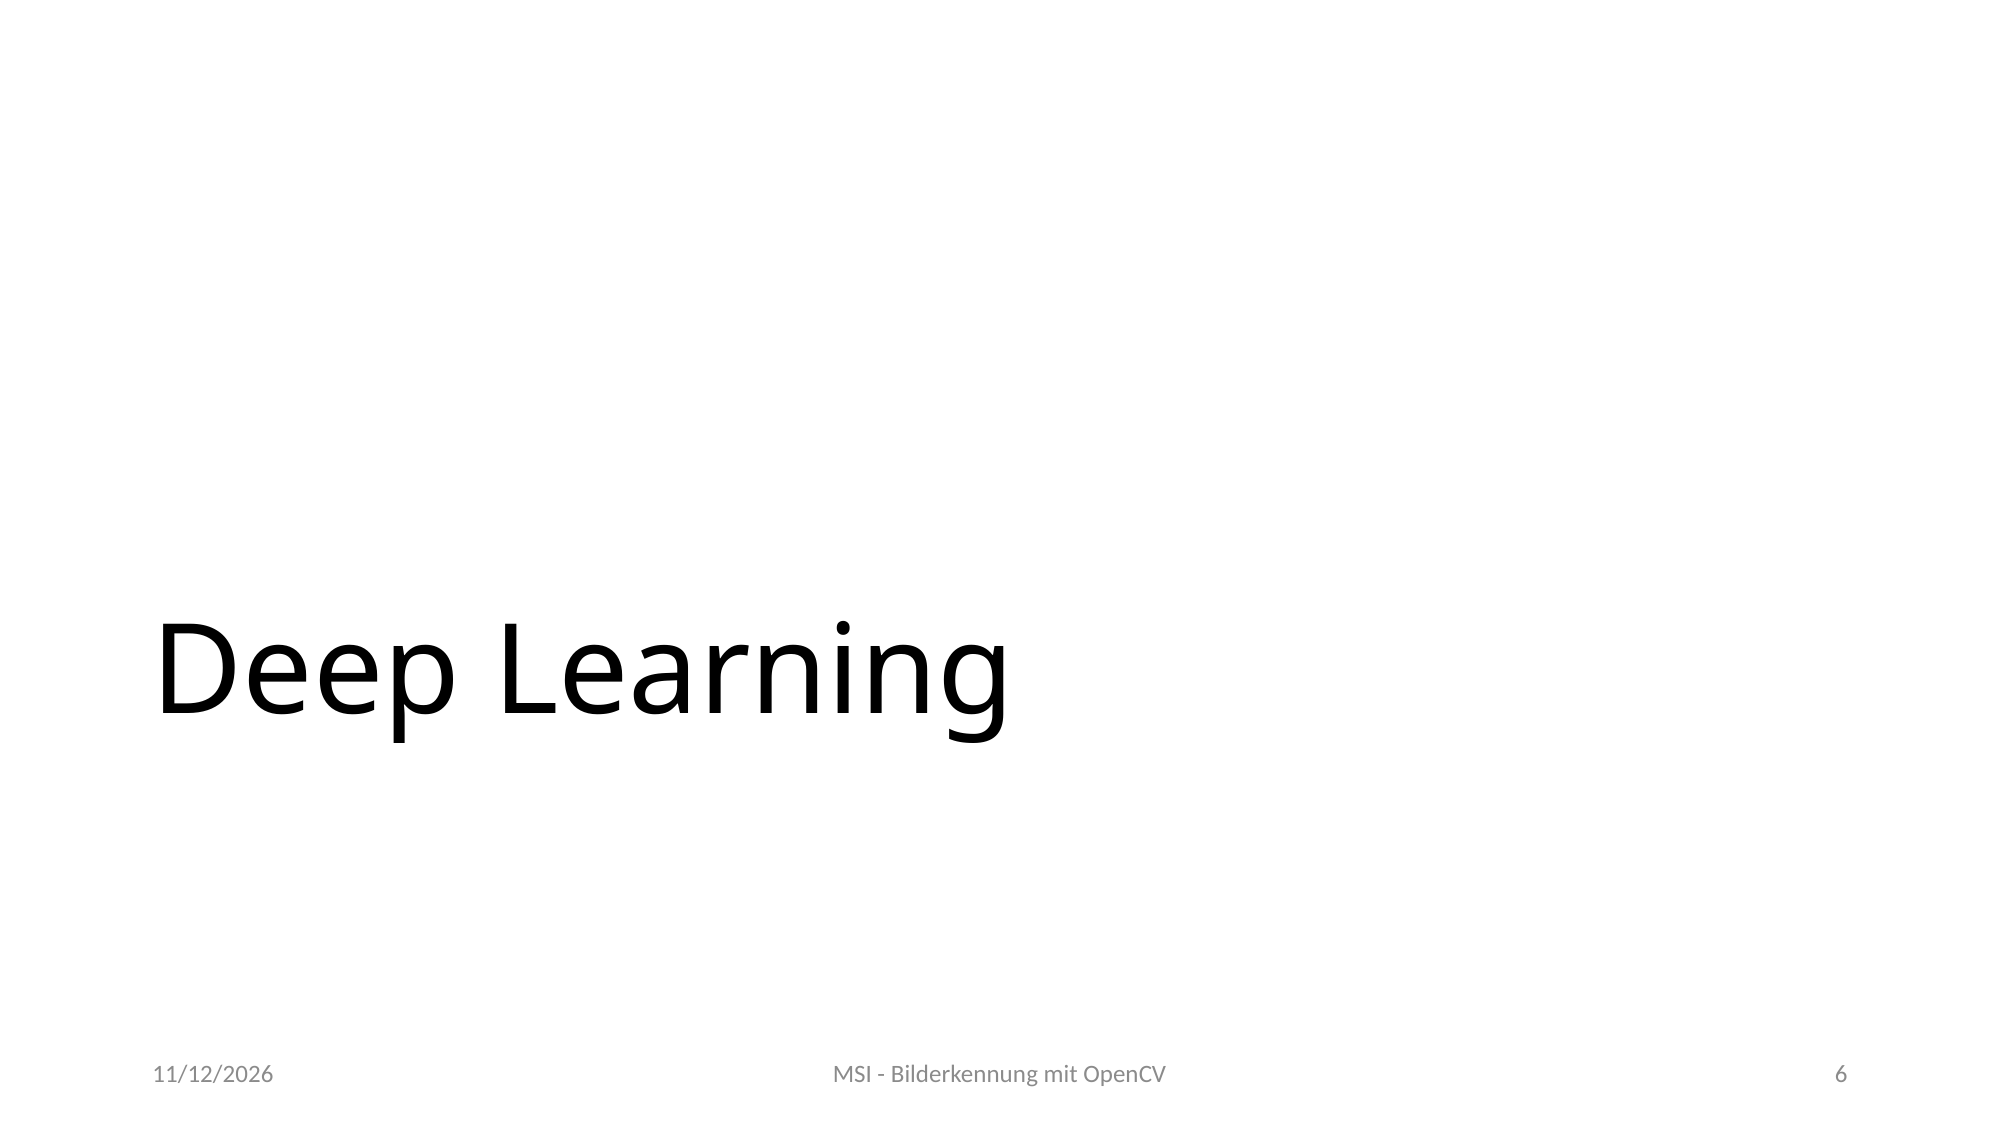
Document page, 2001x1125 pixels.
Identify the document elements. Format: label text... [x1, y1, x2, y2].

footer MSI - Bilderkennung mit OpenCV [662, 1042, 1338, 1103]
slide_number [137, 1042, 588, 1103]
slide_number 6 [1412, 1042, 1863, 1103]
title Deep Learning [136, 280, 1862, 749]
